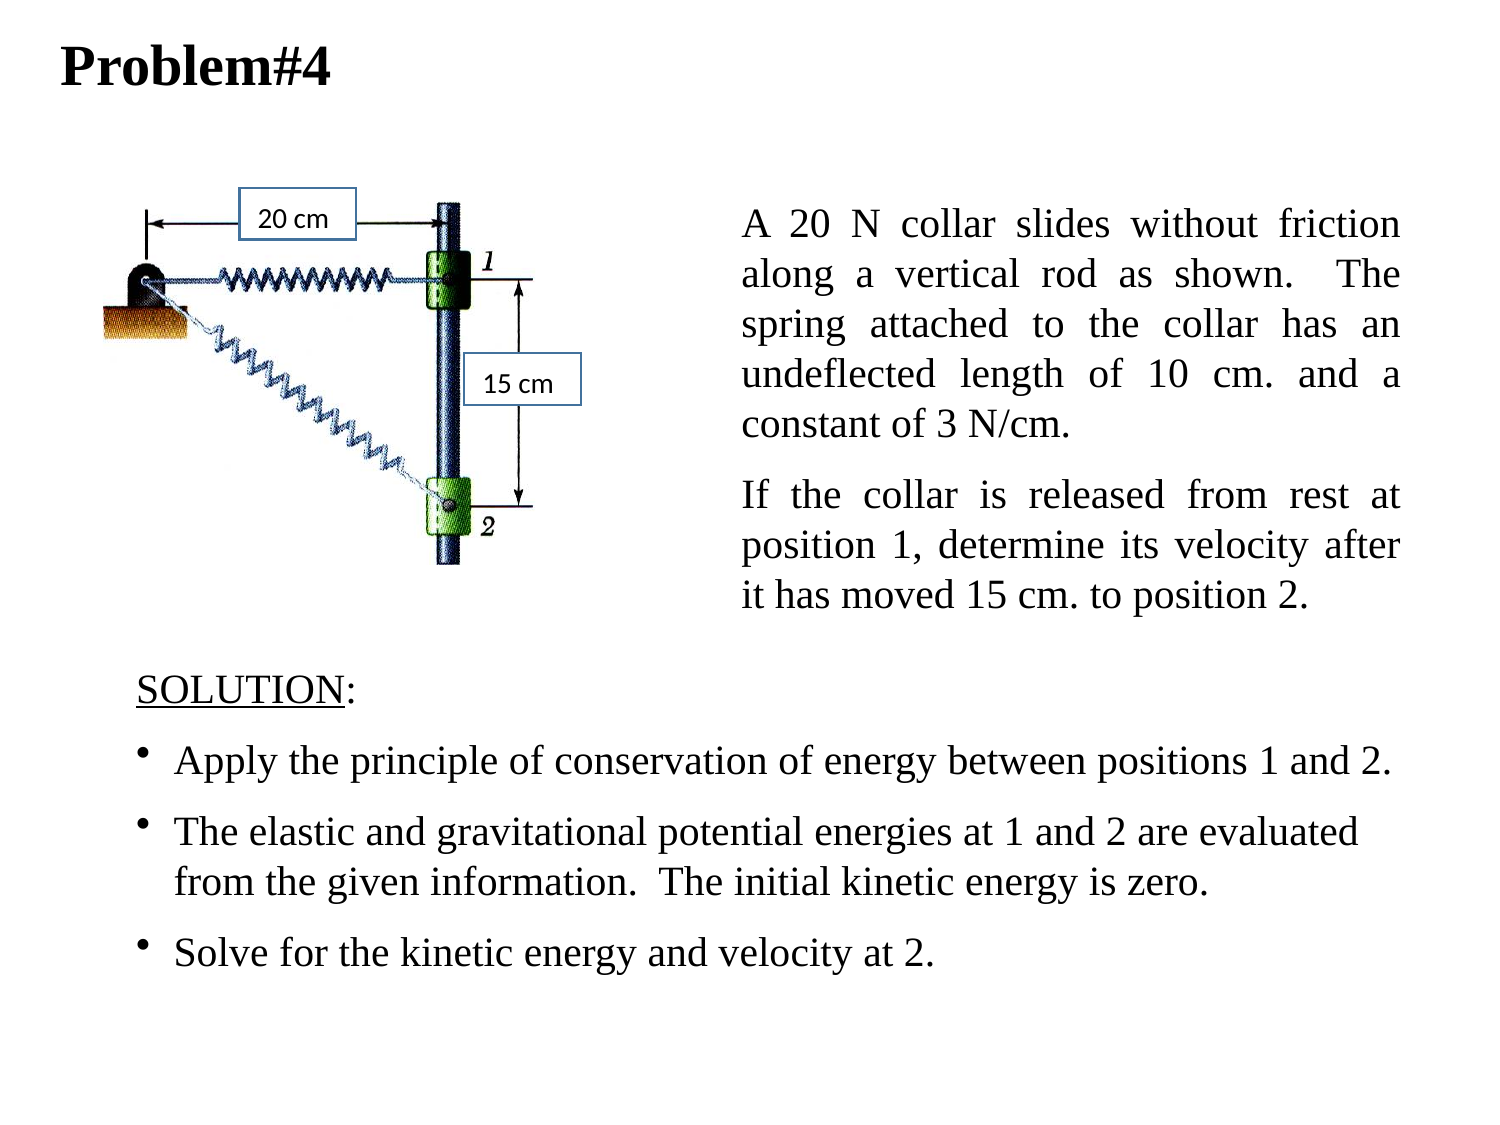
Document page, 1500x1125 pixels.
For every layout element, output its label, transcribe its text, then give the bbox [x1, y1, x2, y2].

text_box 15 cm [551, 352, 582, 406]
text_box A 20 N collar slides without friction along a vertical rod as shown. The spring attached to the collar has an undeflected length of 10 cm. and a constant of 3 N/cm. If the collar is released from rest at position 1, determine its velocity after it has moved 15 cm. to position 2. [726, 188, 1417, 624]
text_box Problem#4 [46, 27, 1500, 103]
picture [89, 187, 551, 565]
text_box SOLUTION: Apply the principle of conservation of energy between positions 1 and 2. The elastic and gravitational potential energies at 1 and 2 are evaluated from the given information. The initial kinetic energy is zero. Solve for the kinetic energy and velocity at 2. [121, 654, 1440, 1053]
